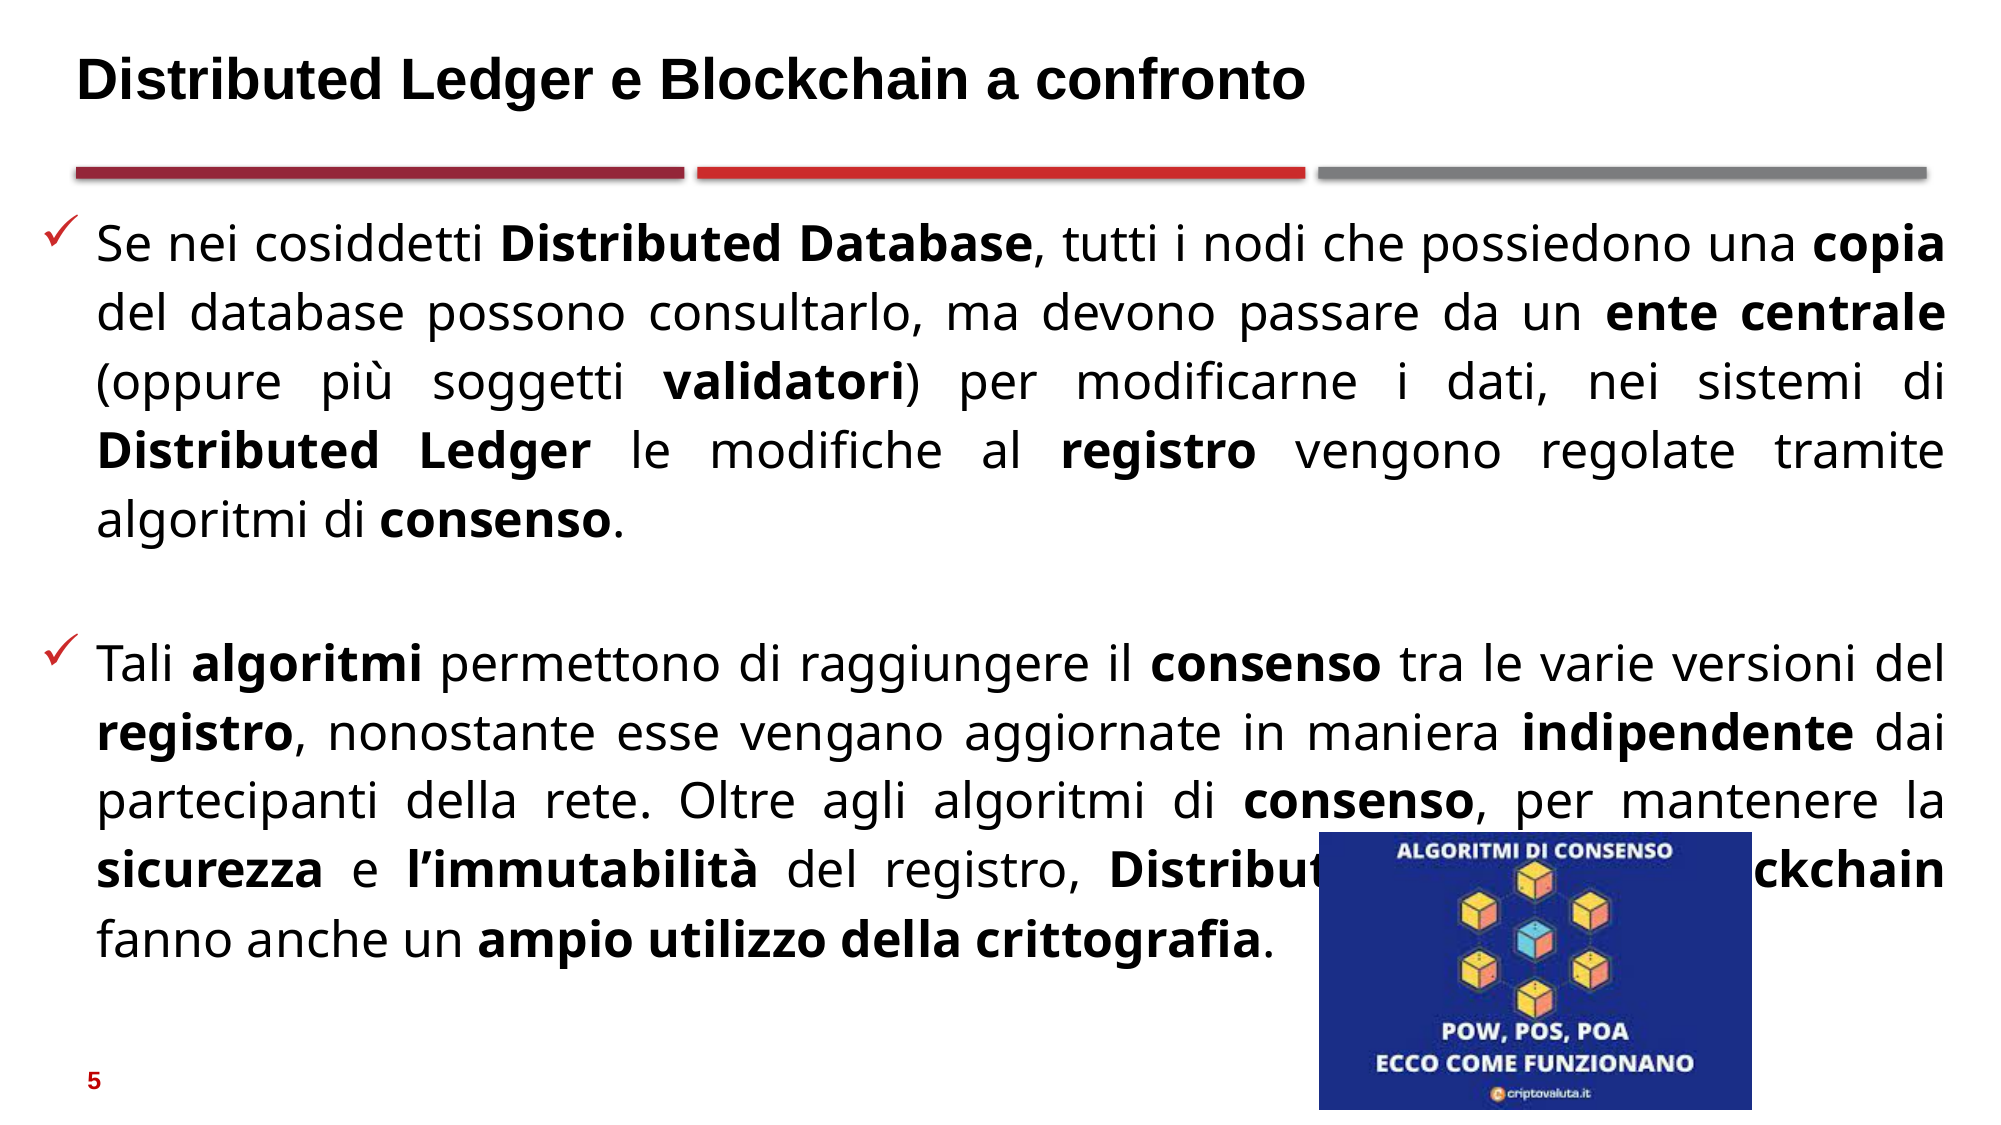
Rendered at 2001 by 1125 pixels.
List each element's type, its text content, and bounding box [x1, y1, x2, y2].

list Se nei cosiddetti Distributed Database, tutti i nodi che possiedono una copia del database possono consultarlo, ma devono passare da un ente centrale (oppure più soggetti validatori) per modificarne i dati, nei sistemi di Distributed Ledger le modifiche al registro vengono regolate tramite algoritmi di consenso. Tali algoritmi permettono di raggiungere il consenso tra le varie versioni del registro, nonostante esse vengano aggiornate in maniera indipendente dai partecipanti della rete. Oltre agli algoritmi di consenso, per mantenere la sicurezza e l’immutabilità del registro, Distributed Ledger e Blockchain fanno anche un ampio utilizzo della crittografia. [40, 202, 1947, 923]
slide_number 5 [53, 1049, 136, 1110]
title Distributed Ledger e Blockchain a confronto [76, 47, 1926, 174]
picture [1318, 832, 1753, 1110]
